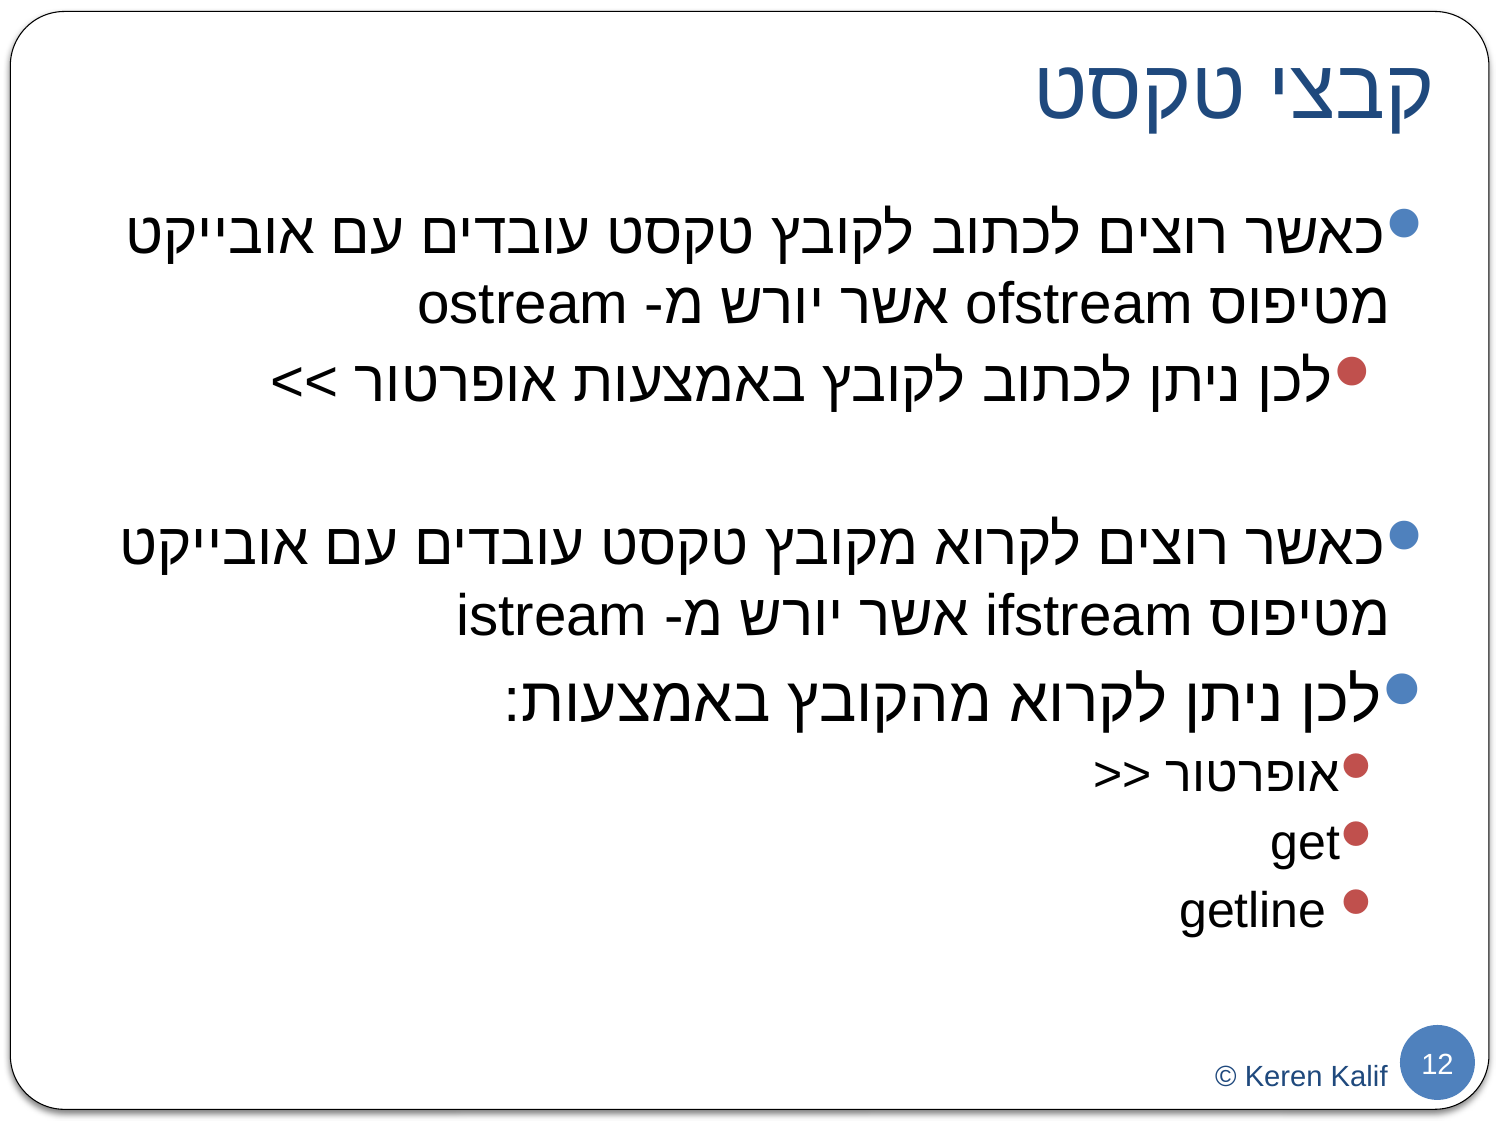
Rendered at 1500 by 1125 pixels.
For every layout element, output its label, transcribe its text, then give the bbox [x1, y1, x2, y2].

slide_number 12 [1399, 1024, 1475, 1100]
list כאשר רוצים לכתוב לקובץ טקסט עובדים עם אובייקט מטיפוס ofstream אשר יורש מ- ostream לכן ניתן לכתוב לקובץ באמצעות אופרטור >> כאשר רוצים לקרוא מקובץ טקסט עובדים עם אובייקט מטיפוס ifstream אשר יורש מ- istream לכן ניתן לקרוא מהקובץ באמצעות: אופרטור << get getline [49, 187, 1451, 1038]
footer © Keren Kalif [1200, 1037, 1500, 1113]
title קבצי טקסט [49, 0, 1451, 151]
